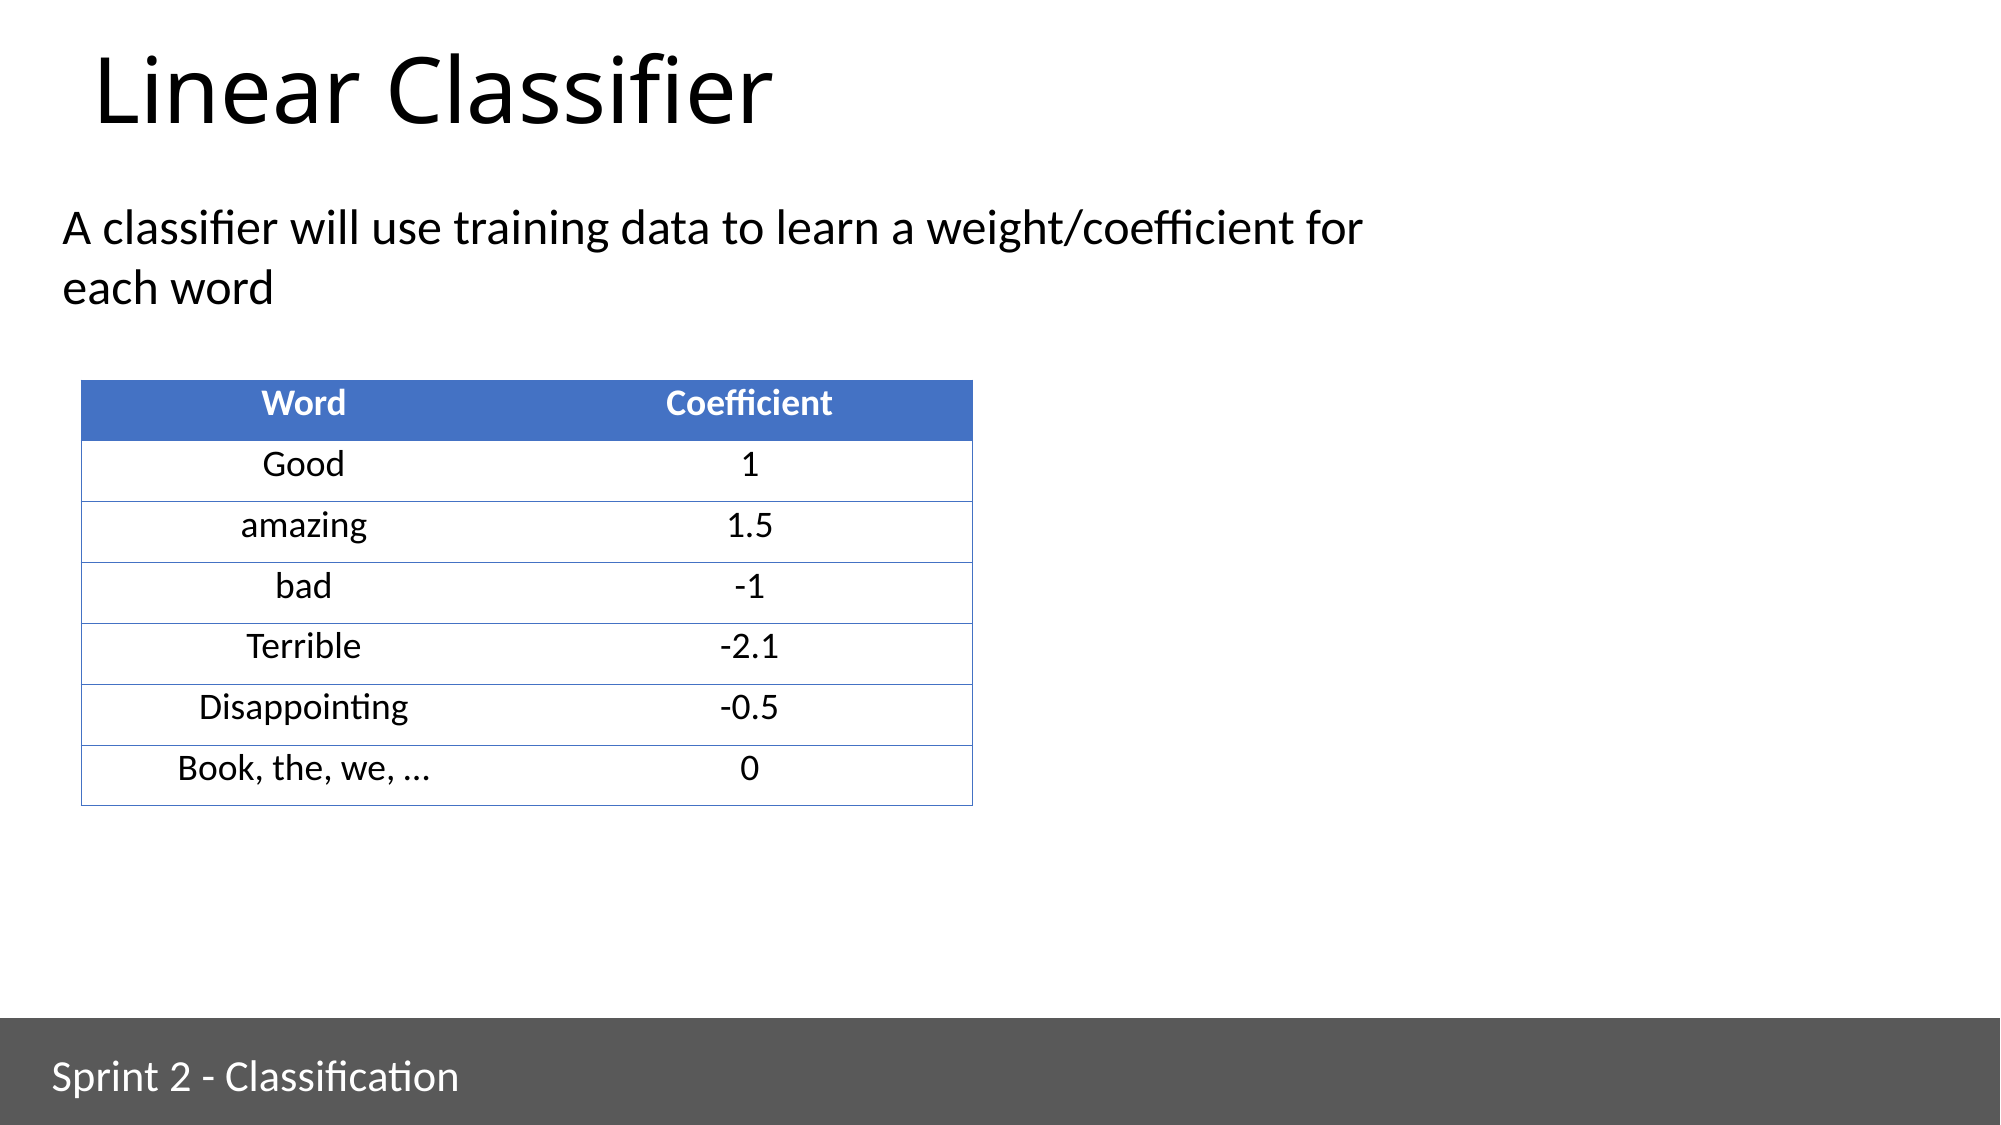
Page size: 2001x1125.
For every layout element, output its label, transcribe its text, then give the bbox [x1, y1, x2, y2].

text_box A classifier will use training data to learn a weight/coefficient for each word [47, 186, 1412, 322]
table_header Coefficient [527, 381, 972, 440]
table_header Word [82, 381, 527, 440]
title Linear Classifier [77, 0, 1878, 188]
table_cell -1 [527, 563, 972, 623]
table_cell 1.5 [527, 502, 972, 562]
table_cell Good [82, 441, 527, 501]
table_cell 0 [527, 746, 972, 805]
table_cell bad [82, 563, 527, 623]
table_cell 1 [527, 441, 972, 501]
table_cell Disappointing [82, 685, 527, 745]
table_cell -2.1 [527, 624, 972, 684]
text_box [0, 1019, 2000, 1125]
table_cell amazing [82, 502, 527, 562]
table_cell Book, the, we, … [82, 746, 527, 805]
table_cell -0.5 [527, 685, 972, 745]
table_cell Terrible [82, 624, 527, 684]
